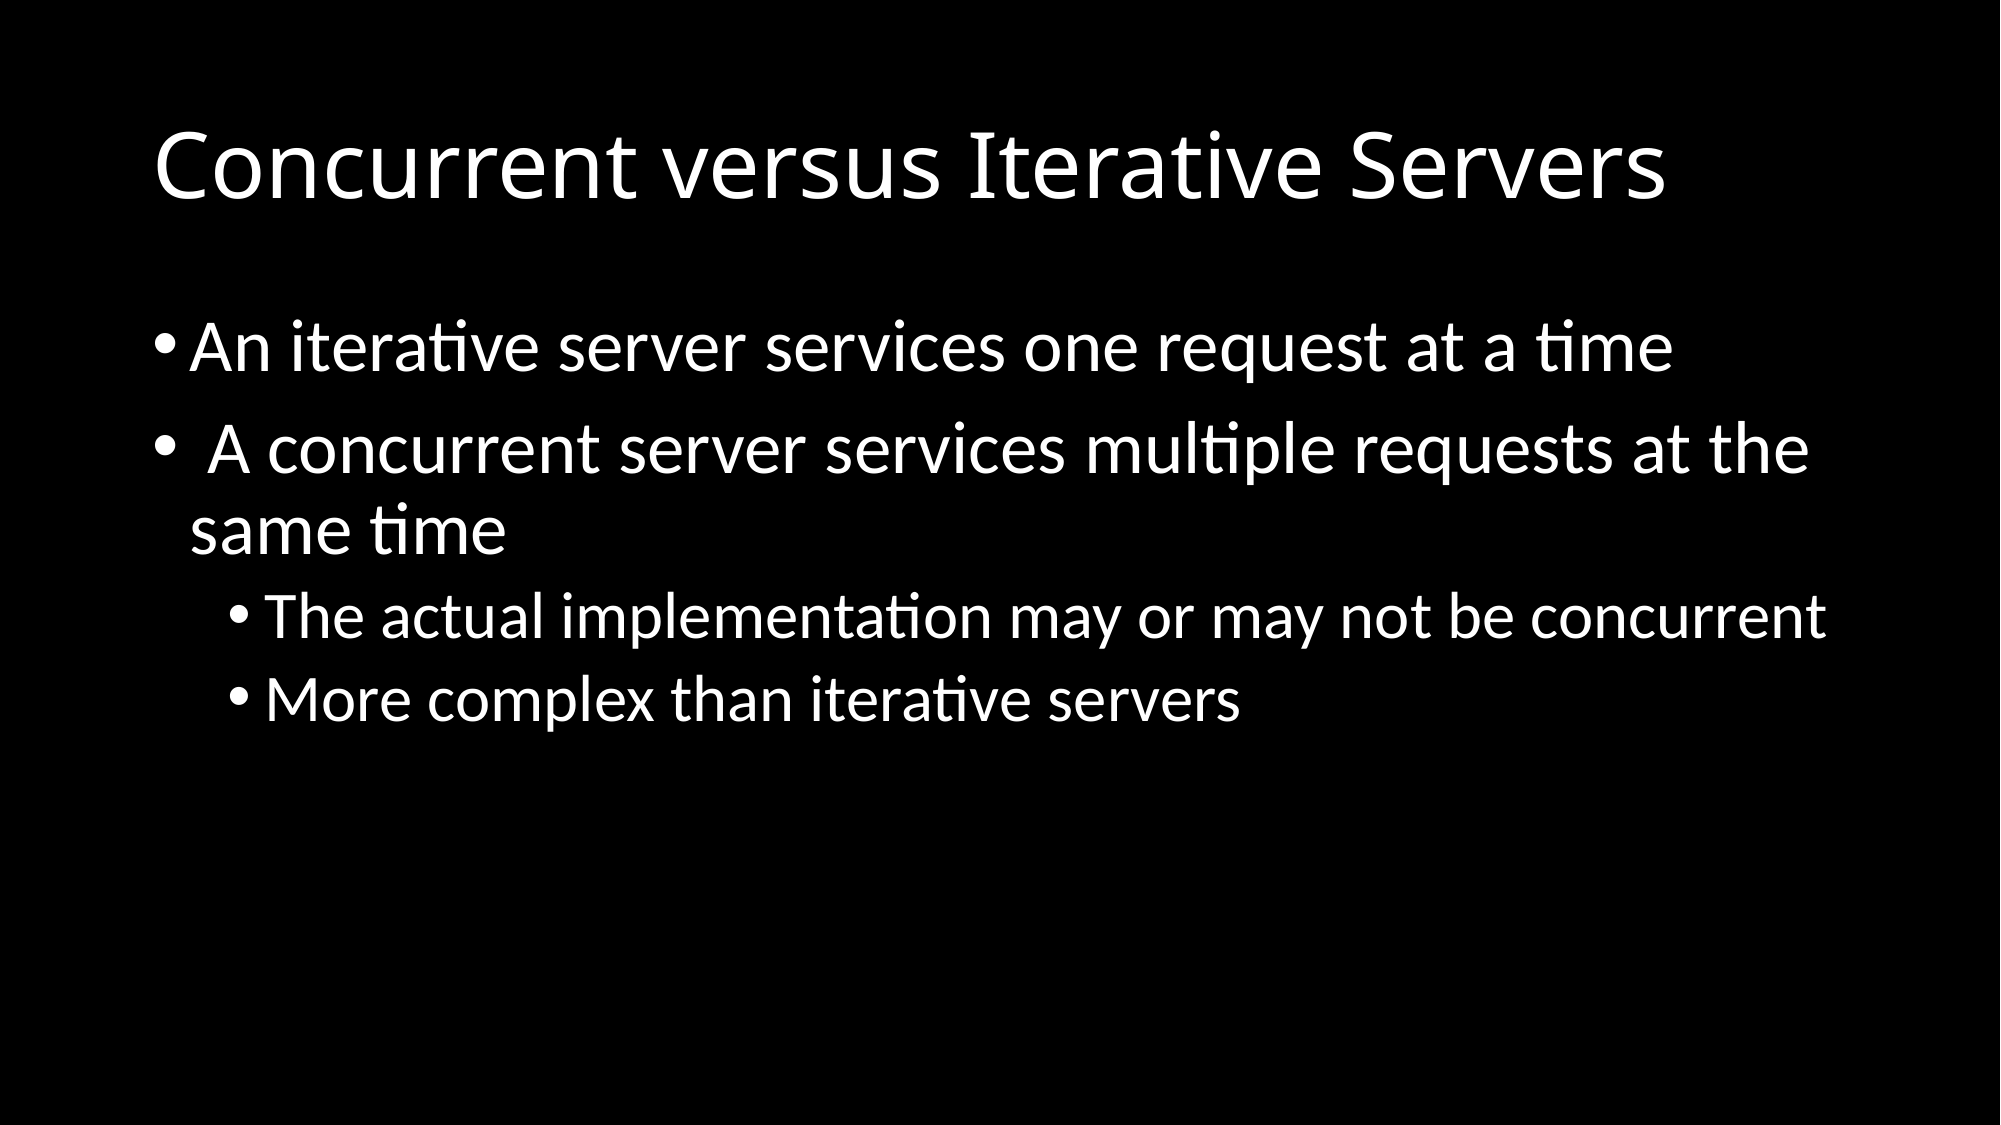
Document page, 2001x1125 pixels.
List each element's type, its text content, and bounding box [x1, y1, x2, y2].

list An iterative server services one request at a time A concurrent server services multiple requests at the same time The actual implementation may or may not be concurrent More complex than iterative servers [137, 299, 1863, 1014]
title Concurrent versus Iterative Servers [137, 59, 1863, 278]
